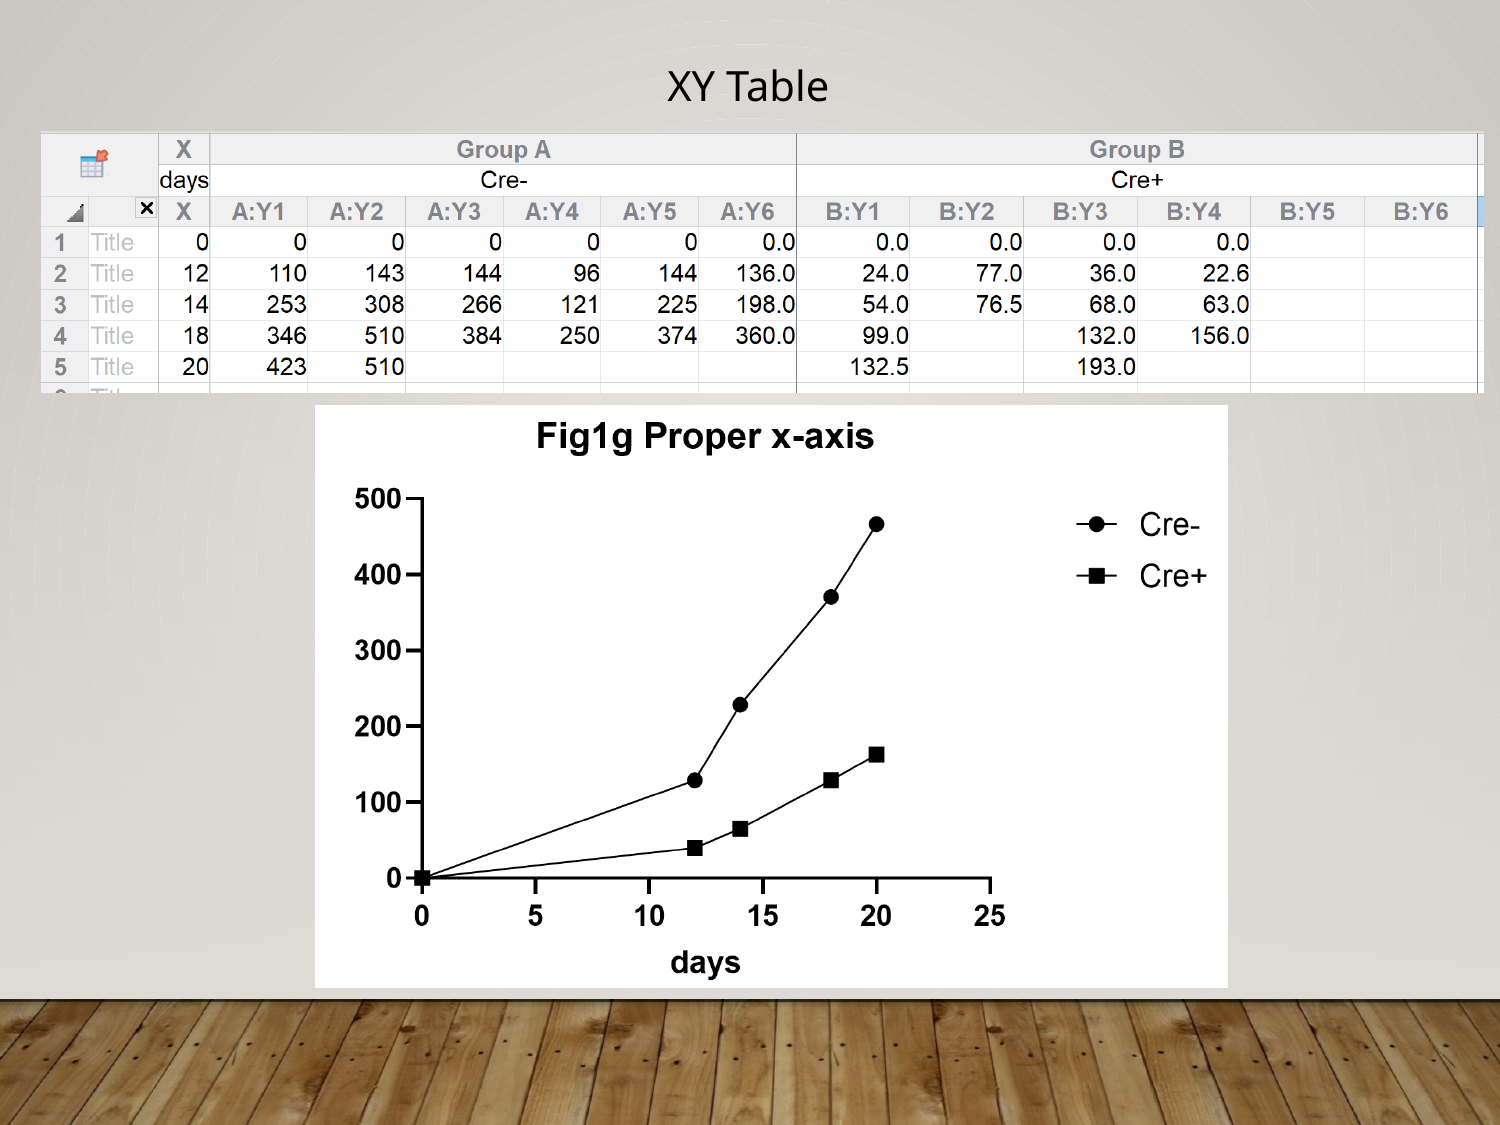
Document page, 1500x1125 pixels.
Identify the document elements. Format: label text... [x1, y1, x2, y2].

text_box XY Table [652, 52, 845, 117]
picture [40, 131, 1485, 393]
picture [0, 999, 1500, 1125]
picture [314, 405, 1229, 988]
